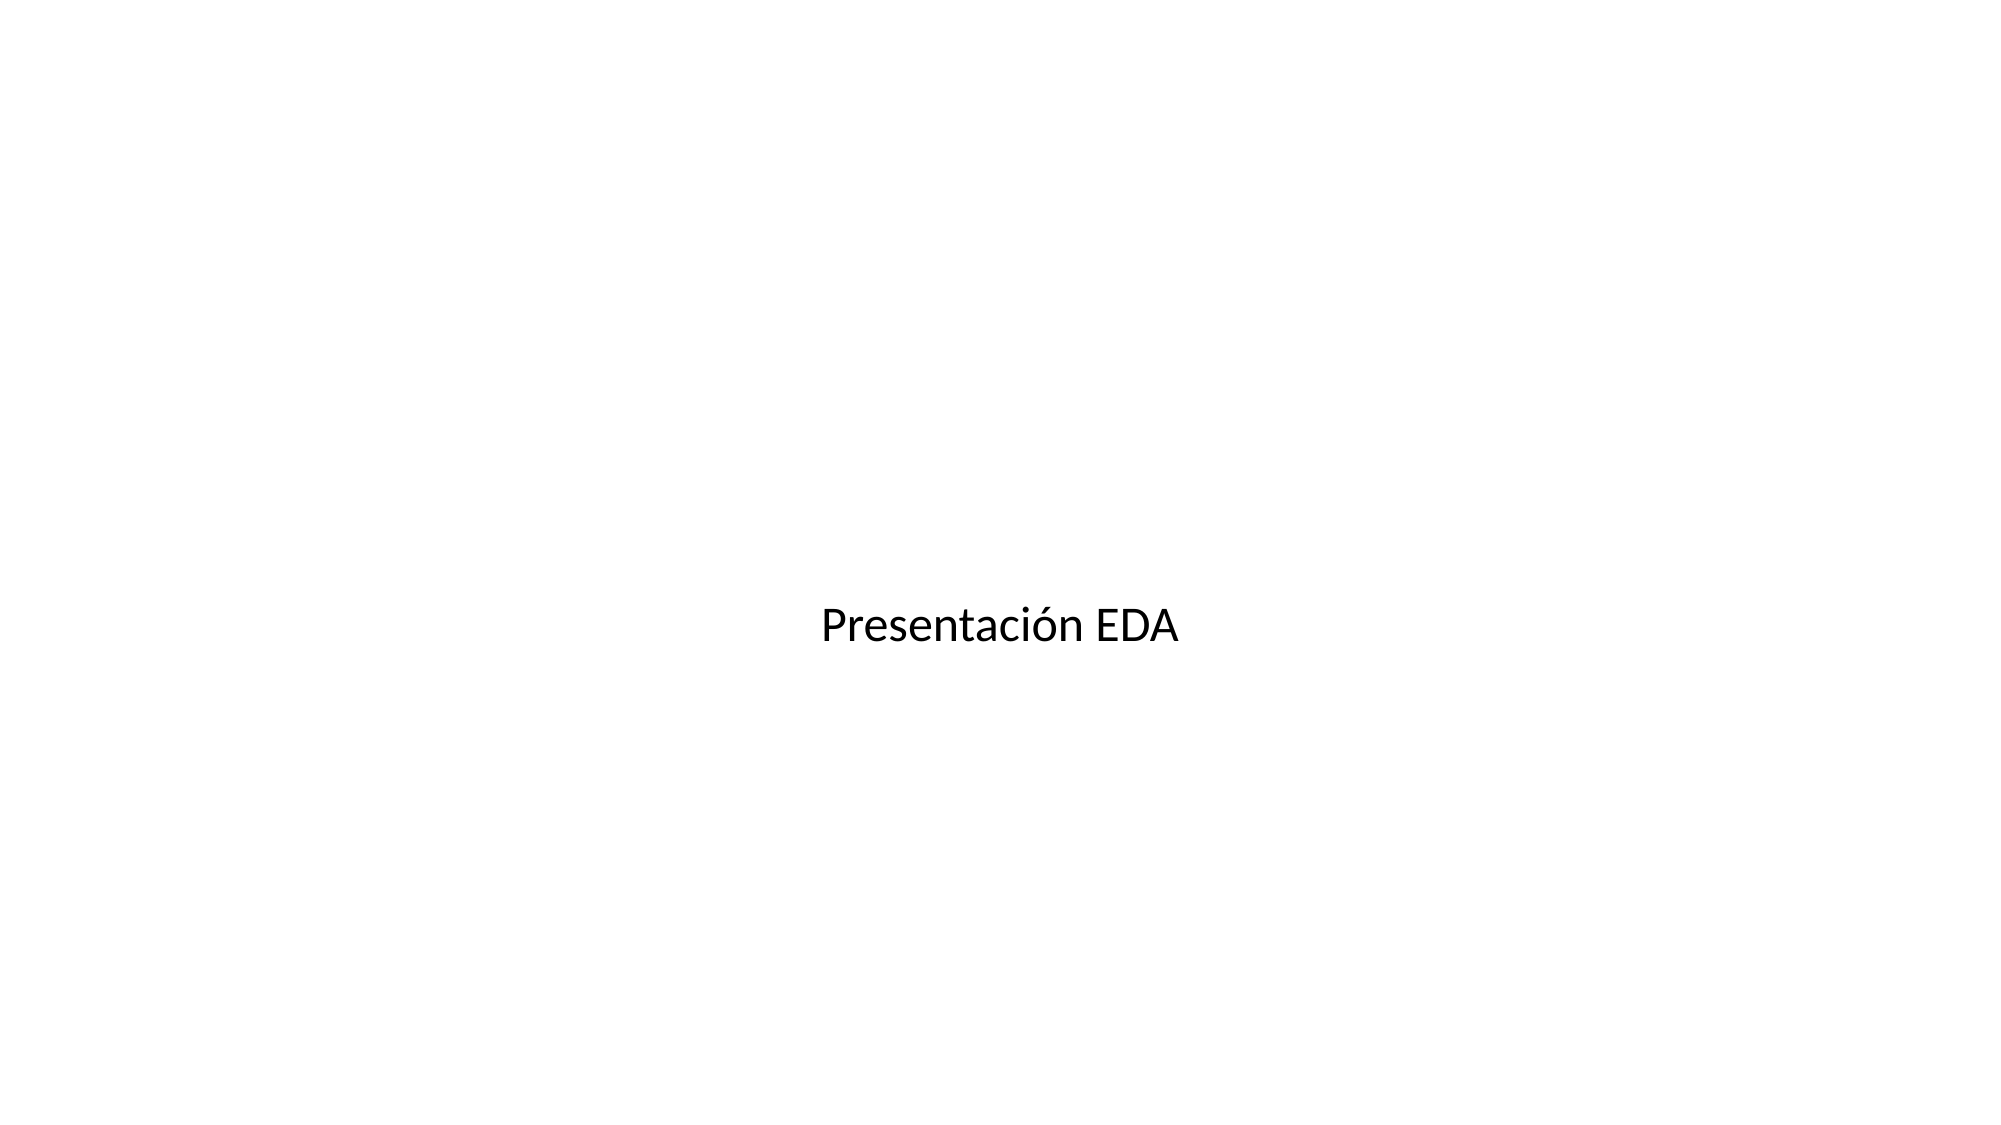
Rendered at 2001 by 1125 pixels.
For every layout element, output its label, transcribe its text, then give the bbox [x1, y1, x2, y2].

subtitle Presentación EDA [249, 590, 1750, 863]
